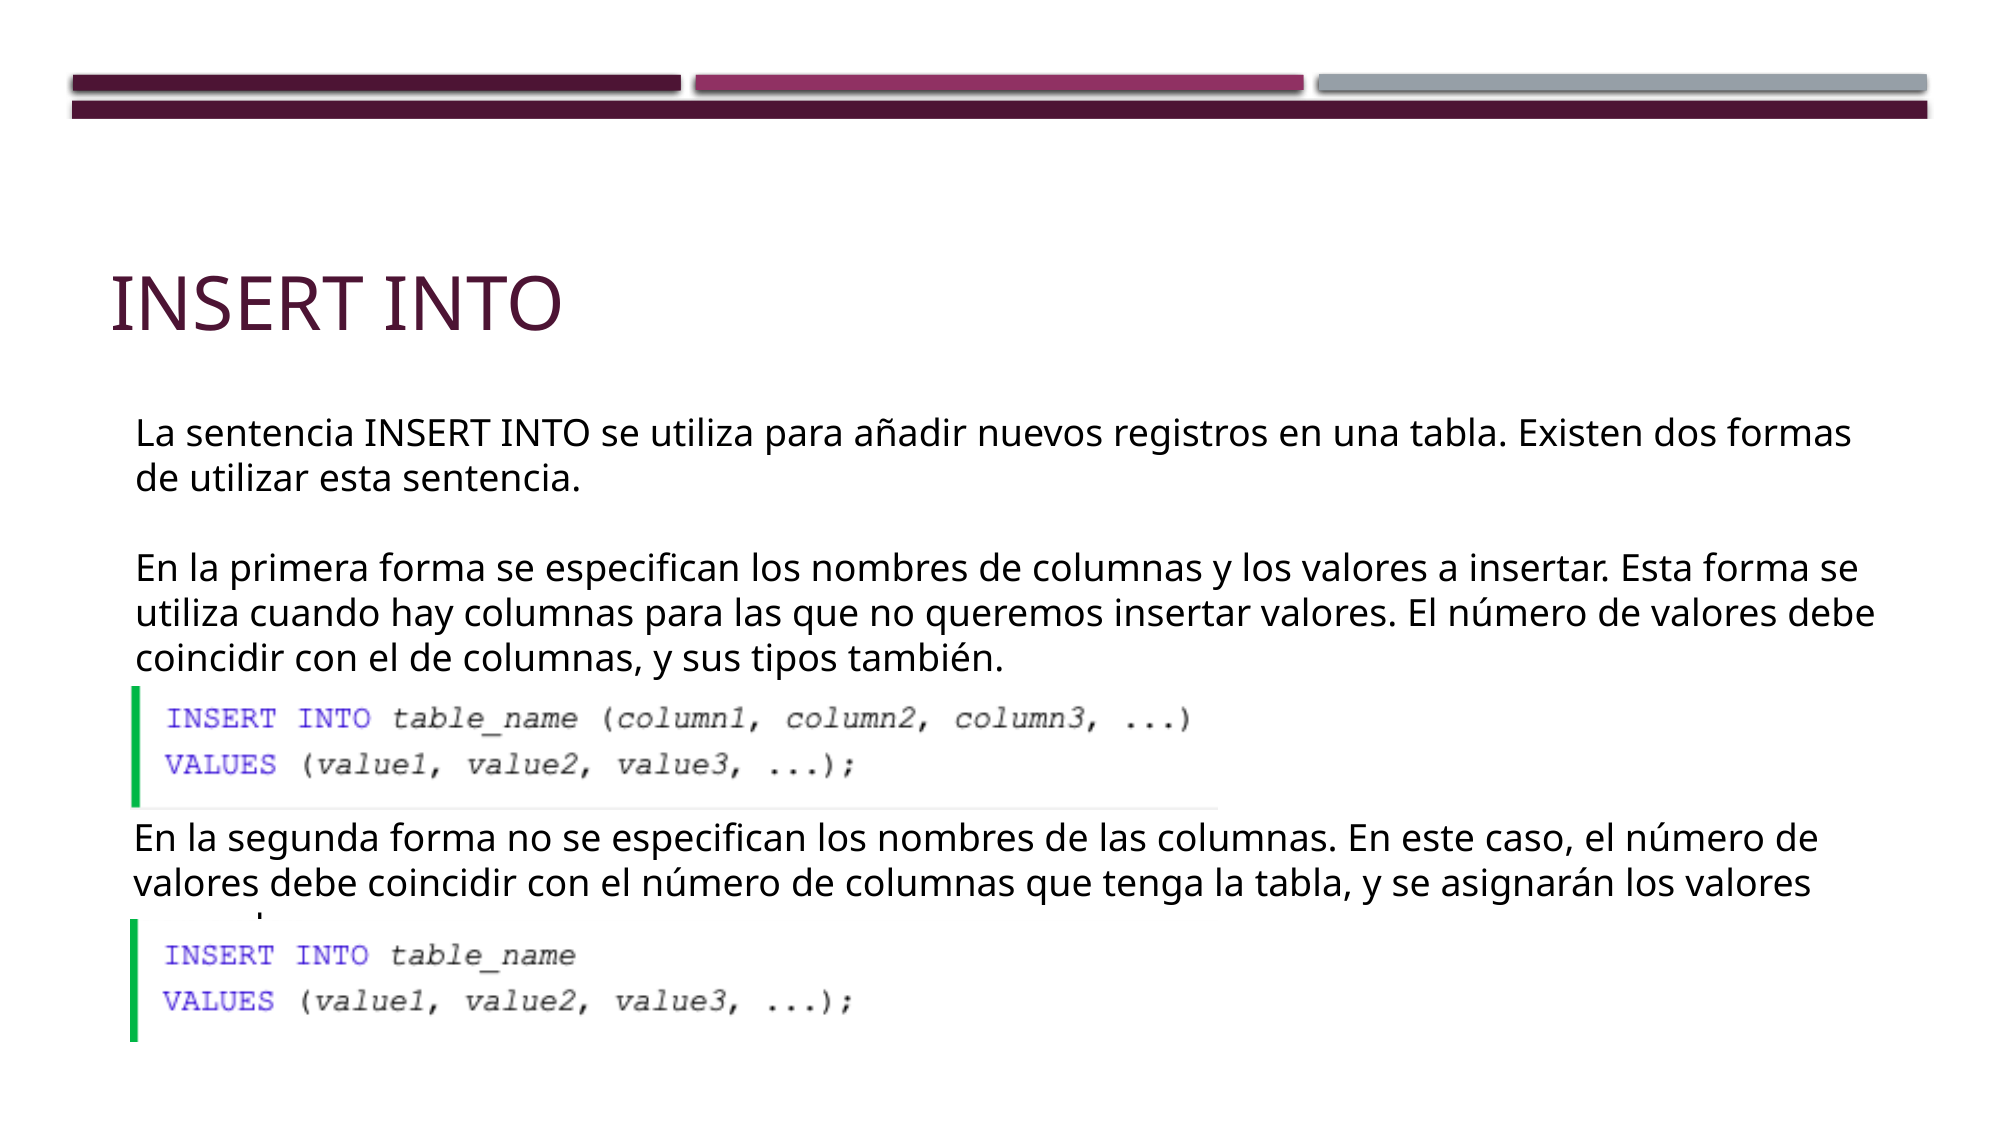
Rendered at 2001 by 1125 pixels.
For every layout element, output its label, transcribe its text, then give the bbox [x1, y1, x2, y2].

text_box [695, 74, 1304, 91]
text_box [0, 117, 2000, 1125]
text_box En la segunda forma no se especifican los nombres de las columnas. En este caso, el número de valores debe coincidir con el número de columnas que tenga la tabla, y se asignarán los valores por orden. [118, 806, 1899, 957]
text_box La sentencia INSERT INTO se utiliza para añadir nuevos registros en una tabla. Existen dos formas de utilizar esta sentencia. En la primera forma se especifican los nombres de columnas y los valores a insertar. Esta forma se utiliza cuando hay columnas para las que no queremos insertar valores. El número de valores debe coincidir con el de columnas, y sus tipos también. [120, 401, 1921, 686]
picture [129, 685, 1219, 810]
text_box [1318, 73, 1928, 92]
text_box [72, 74, 682, 92]
picture [129, 918, 1219, 1043]
title Insert into [95, 118, 1899, 354]
